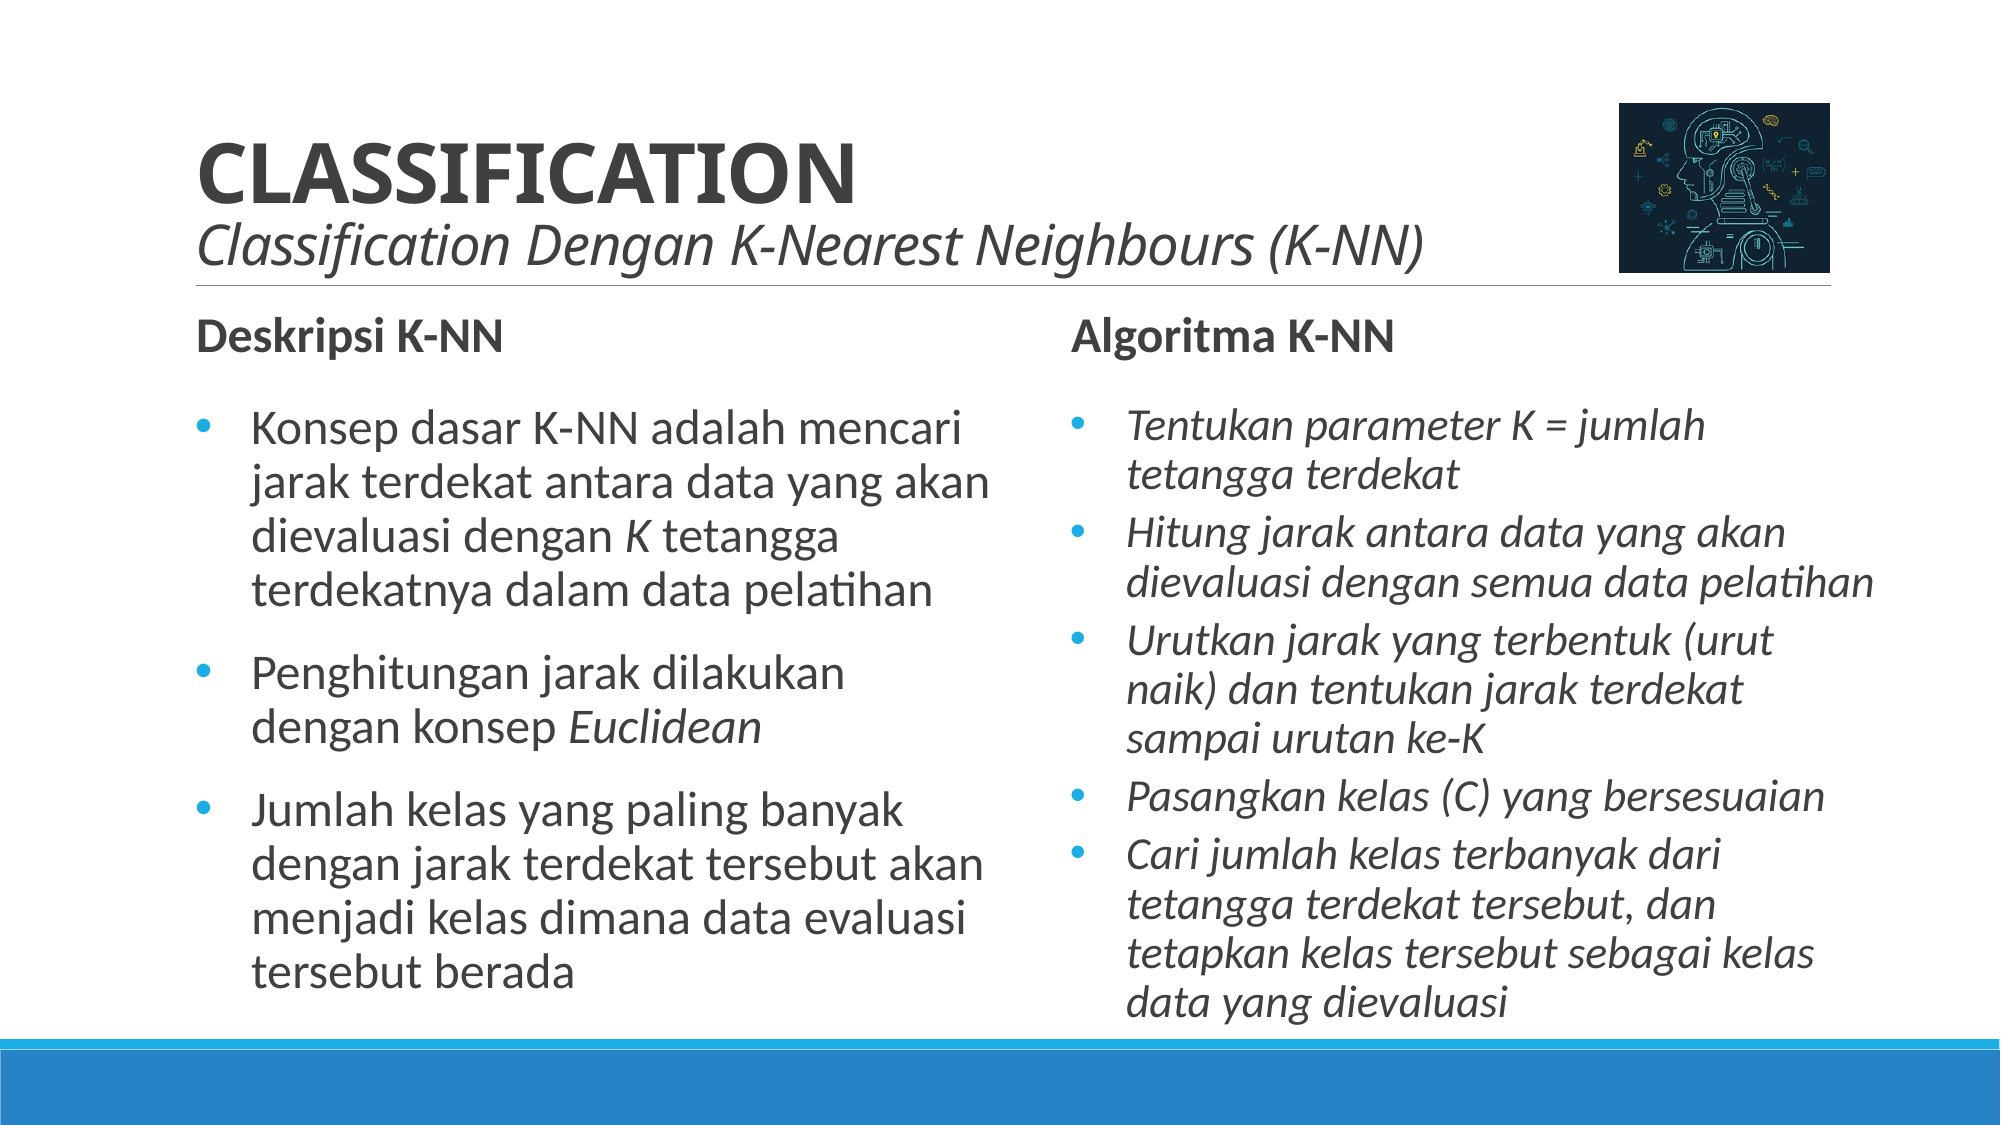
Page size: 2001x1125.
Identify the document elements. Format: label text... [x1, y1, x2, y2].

text_box Deskripsi K-NN Konsep dasar K‐NN adalah mencari jarak terdekat antara data yang akan dievaluasi dengan K tetangga terdekatnya dalam data pelatihan Penghitungan jarak dilakukan dengan konsep Euclidean Jumlah kelas yang paling banyak dengan jarak terdekat tersebut akan menjadi kelas dimana data evaluasi tersebut berada [180, 302, 1000, 1044]
title CLASSIFICATION Classification Dengan K-Nearest Neighbours (K-NN) [180, 47, 1830, 285]
picture [1618, 102, 1831, 273]
text_box Algoritma K-NN Tentukan parameter K = jumlah tetangga terdekat Hitung jarak antara data yang akan dievaluasi dengan semua data pelatihan Urutkan jarak yang terbentuk (urut naik) dan tentukan jarak terdekat sampai urutan ke‐K Pasangkan kelas (C) yang bersesuaian Cari jumlah kelas terbanyak dari tetangga terdekat tersebut, dan tetapkan kelas tersebut sebagai kelas data yang dievaluasi [1055, 302, 1875, 1044]
